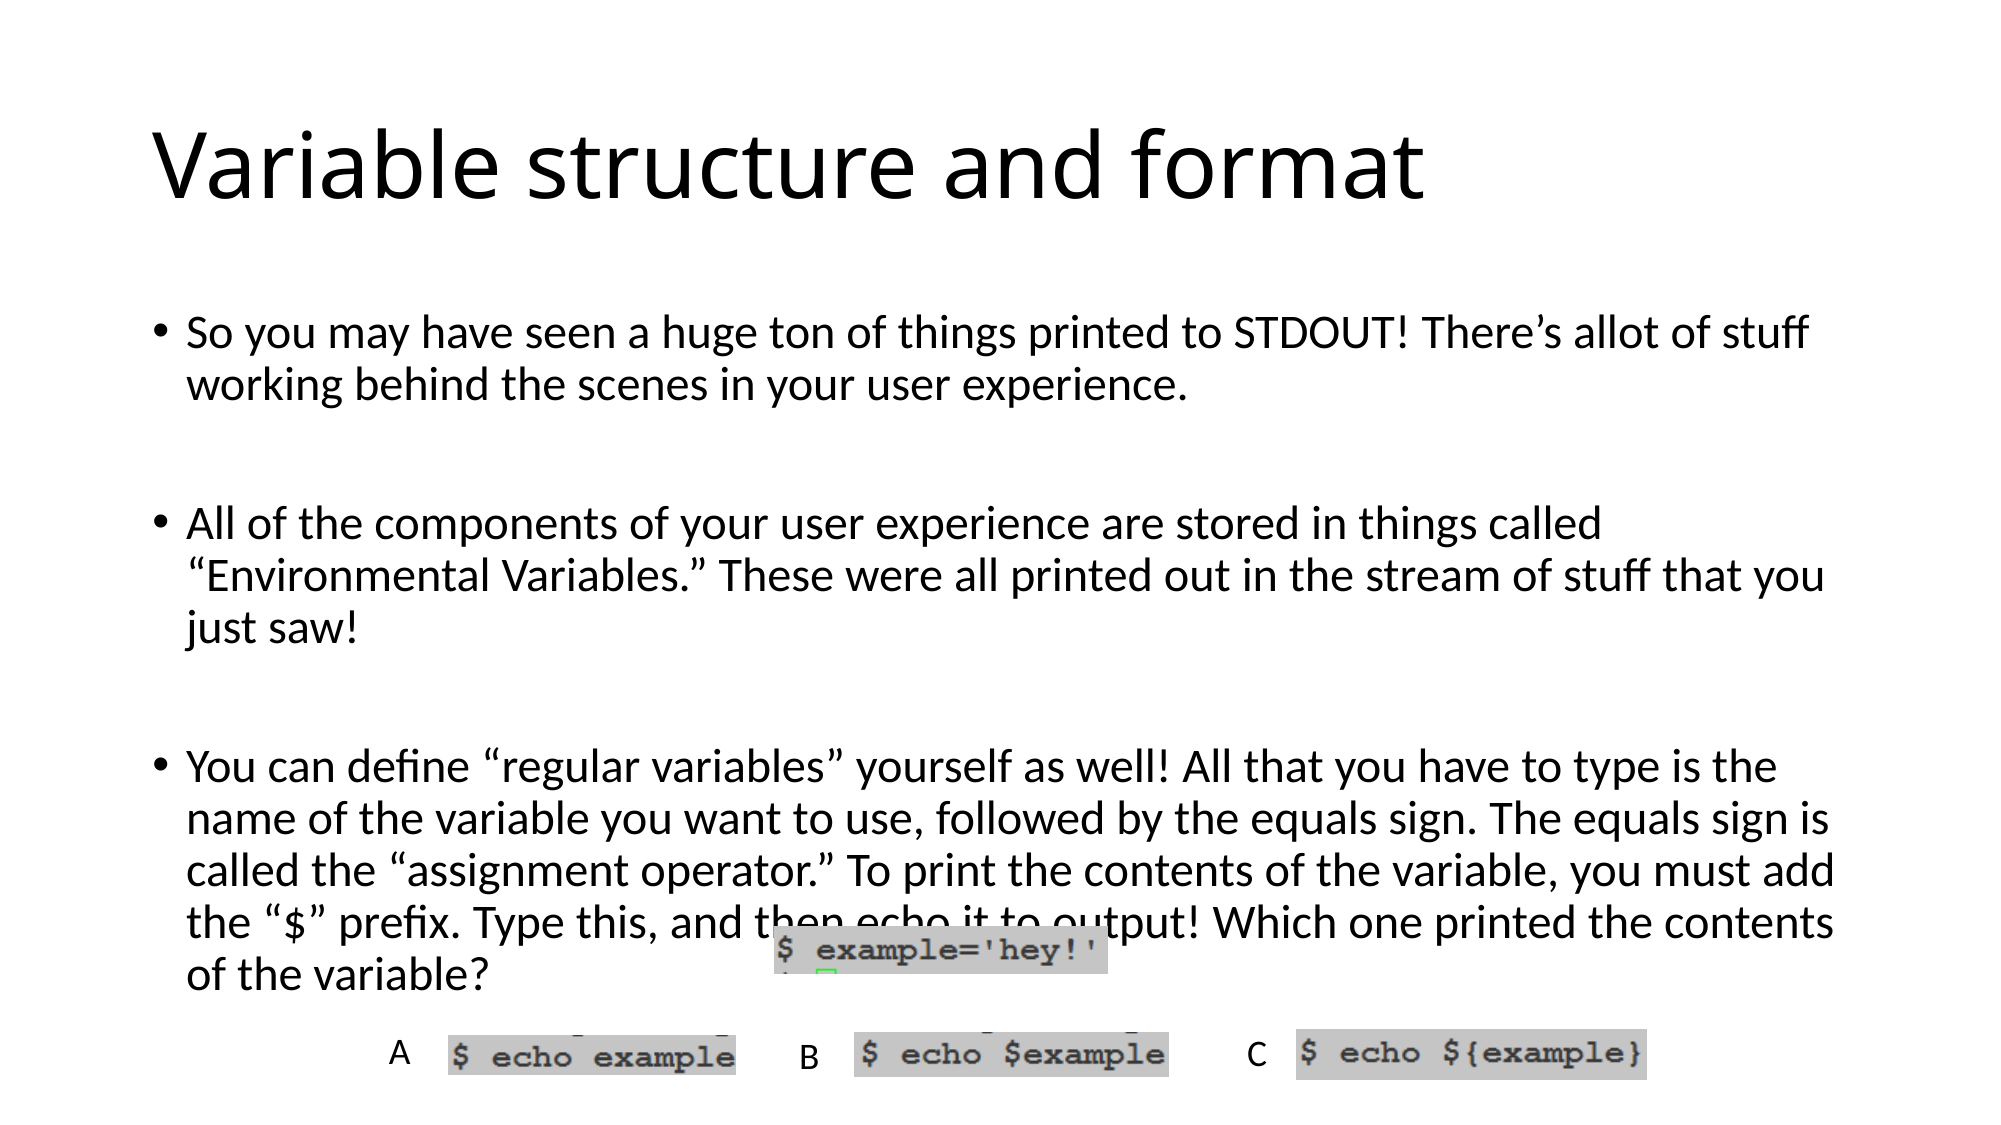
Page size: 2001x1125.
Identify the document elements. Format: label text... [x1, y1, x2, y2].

list So you may have seen a huge ton of things printed to STDOUT! There’s allot of stuff working behind the scenes in your user experience. All of the components of your user experience are stored in things called “Environmental Variables.” These were all printed out in the stream of stuff that you just saw! You can define “regular variables” yourself as well! All that you have to type is the name of the variable you want to use, followed by the equals sign. The equals sign is called the “assignment operator.” To print the contents of the variable, you must add the “$” prefix. Type this, and then echo it to output! Which one printed the contents of the variable? [137, 299, 1863, 1014]
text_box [374, 1019, 1647, 1086]
picture [774, 926, 1108, 974]
title Variable structure and format [137, 59, 1863, 278]
